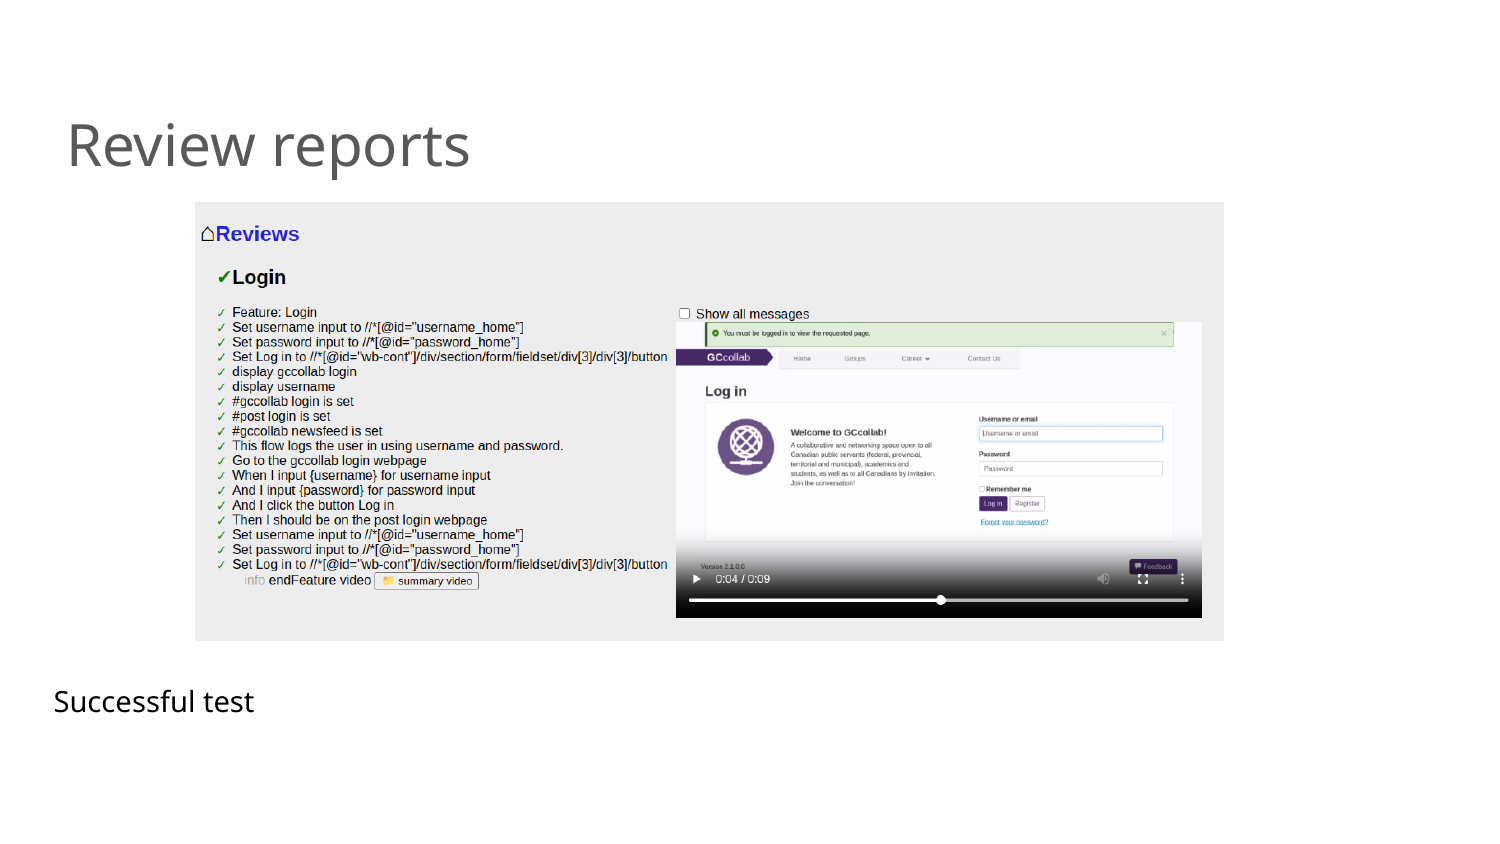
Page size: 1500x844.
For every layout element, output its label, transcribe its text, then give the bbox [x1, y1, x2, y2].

text_box Review reports [51, 93, 1449, 203]
picture [195, 202, 1225, 641]
text_box Successful test [38, 668, 1449, 734]
